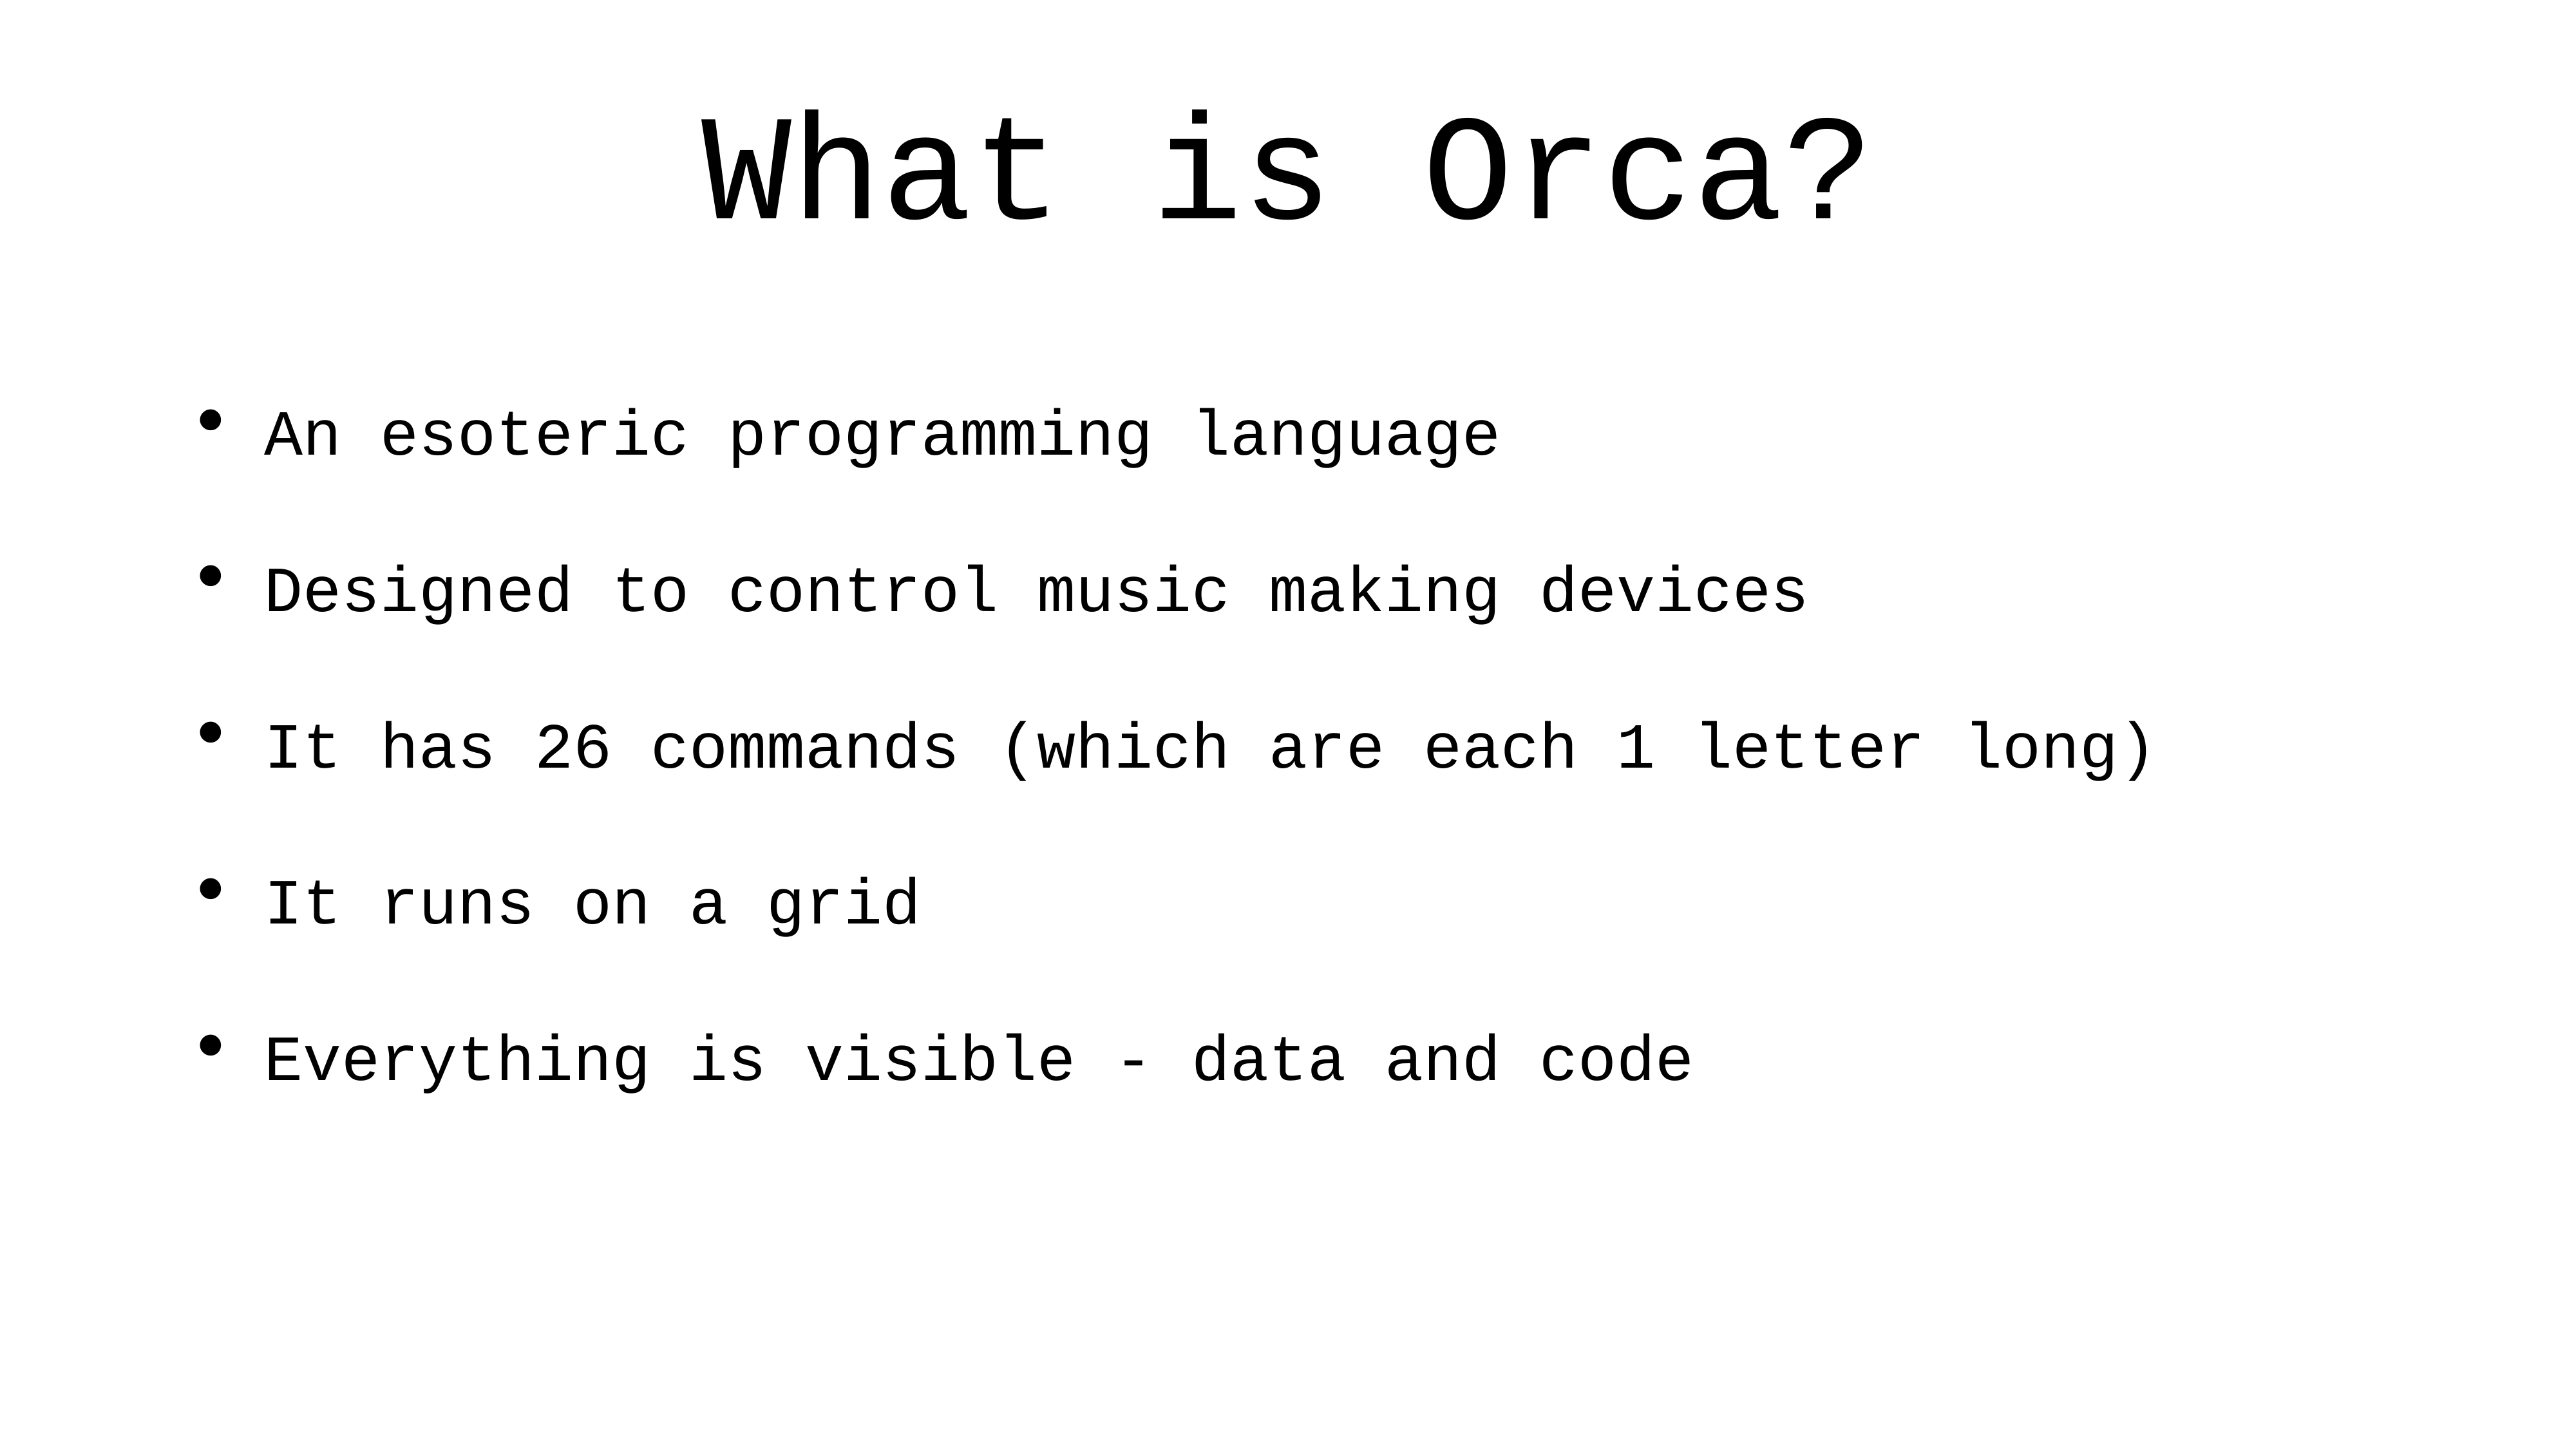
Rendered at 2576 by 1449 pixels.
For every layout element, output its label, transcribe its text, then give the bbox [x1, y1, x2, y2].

title What is Orca? [178, 37, 2398, 279]
list An esoteric programming language Designed to control music making devices It has 26 commands (which are each 1 letter long) It runs on a grid Everything is visible - data and code [191, 251, 2412, 1234]
